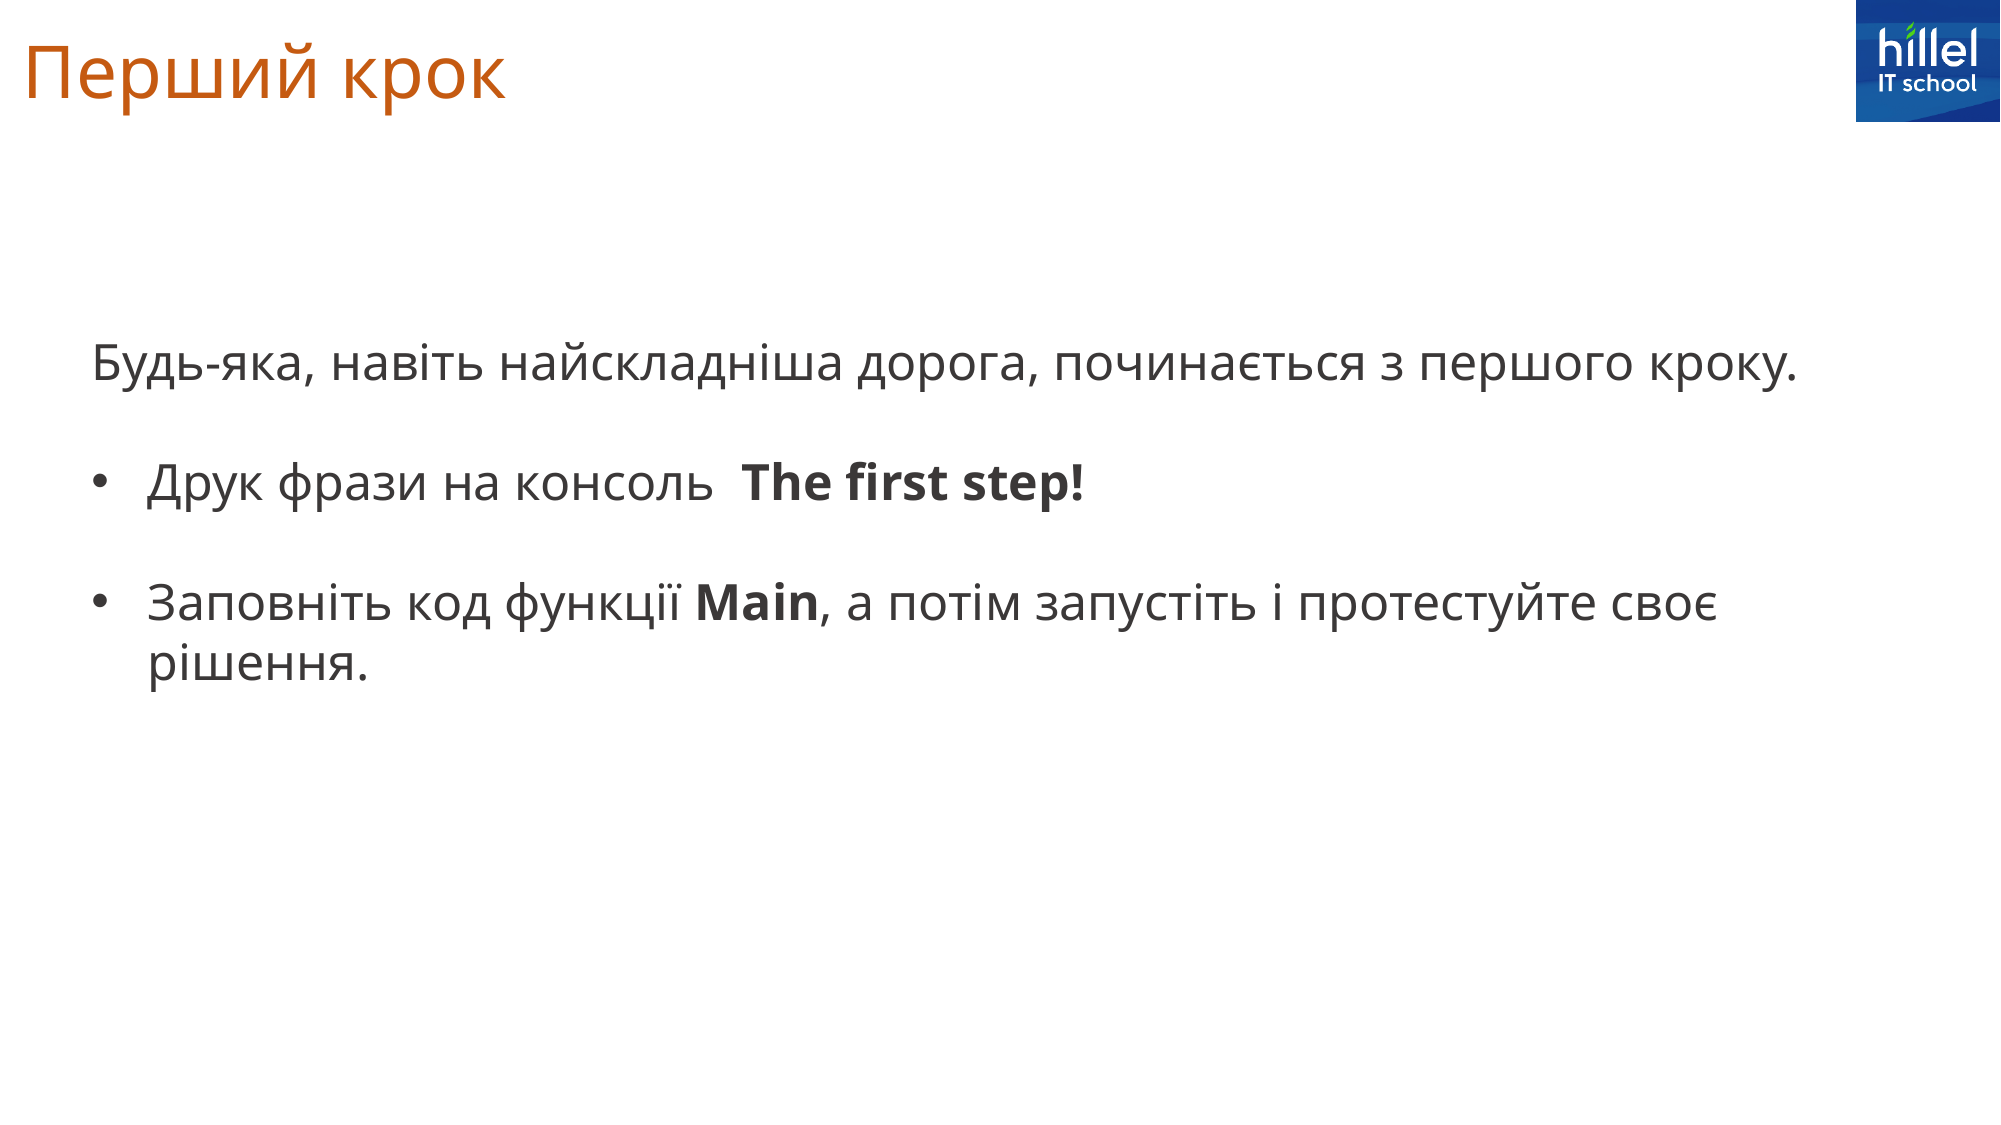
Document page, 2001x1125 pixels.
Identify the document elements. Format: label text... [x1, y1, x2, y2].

picture [1856, 0, 2000, 122]
text_box Будь-яка, навіть найскладніша дорога, починається з першого кроку. Друк фрази на консоль The first step! Заповніть код функції Main, а потім запустіть і протестуйте своє рішення. [76, 322, 1908, 698]
text_box Перший крок [8, 17, 522, 208]
